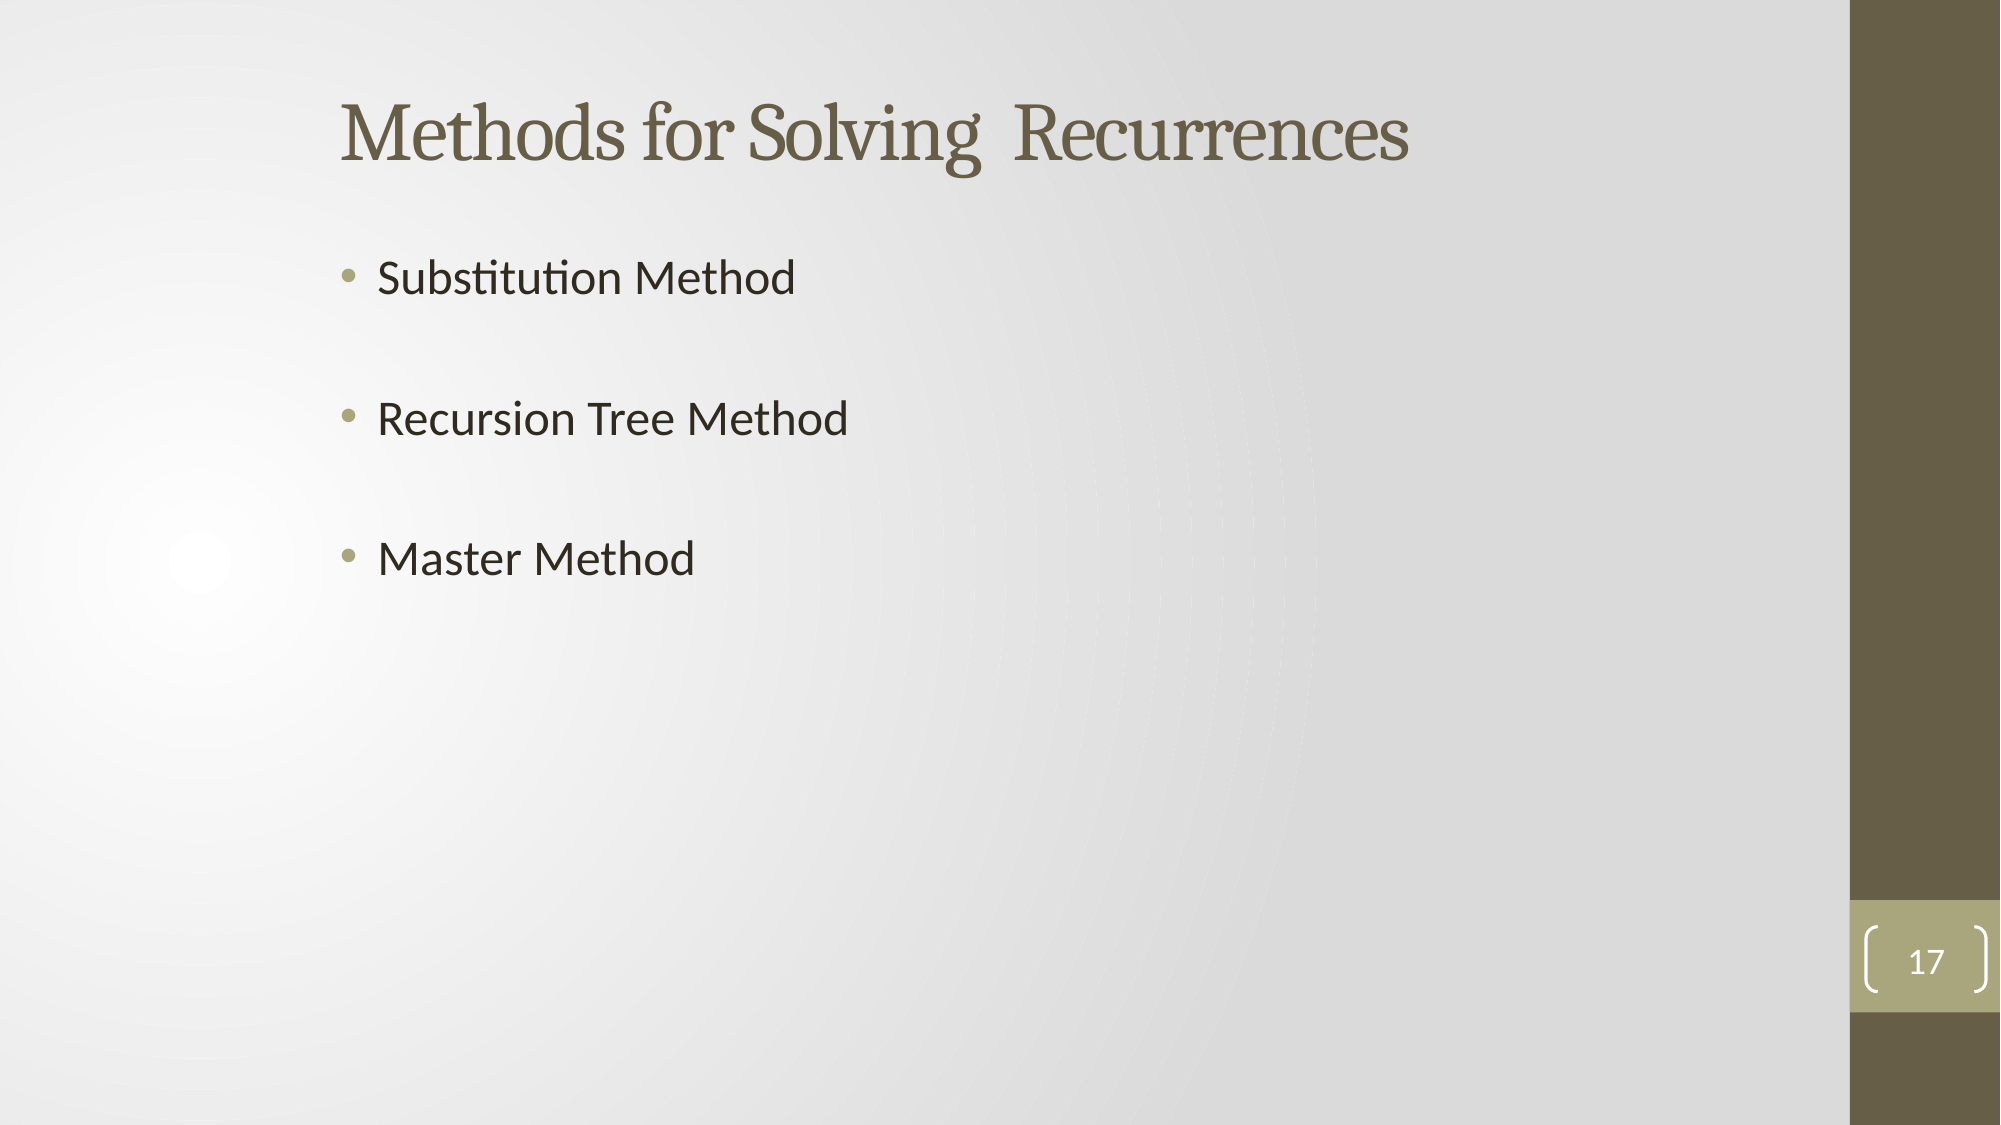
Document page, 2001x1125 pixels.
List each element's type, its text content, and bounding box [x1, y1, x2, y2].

text_box Substitution Method Recursion Tree Method Master Method [306, 237, 1613, 738]
title Methods for Solving Recurrences [324, 50, 1675, 205]
slide_number 17 [1864, 925, 1988, 994]
